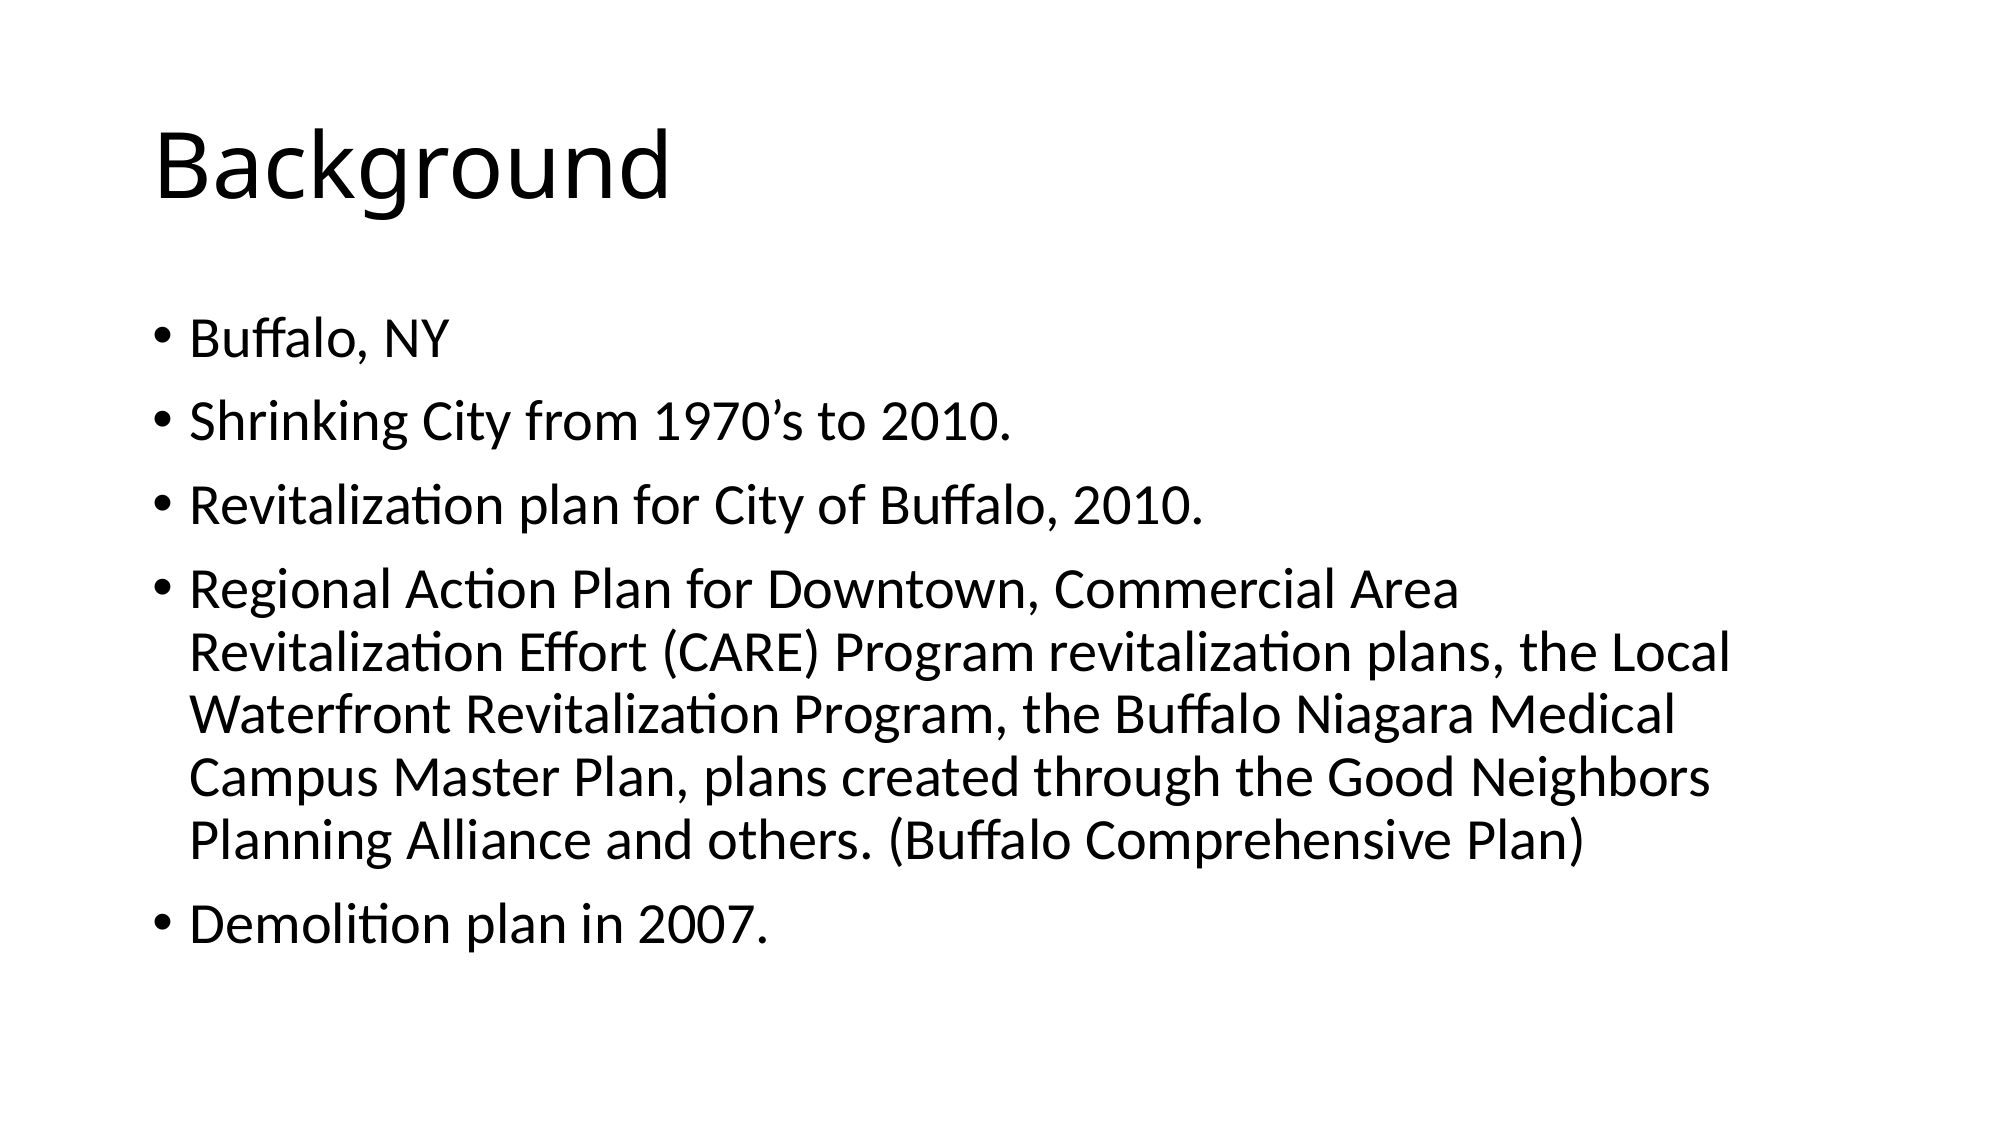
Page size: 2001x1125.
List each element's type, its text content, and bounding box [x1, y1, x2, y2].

title Background [137, 59, 1863, 278]
list Buffalo, NY Shrinking City from 1970’s to 2010. Revitalization plan for City of Buffalo, 2010. Regional Action Plan for Downtown, Commercial Area Revitalization Effort (CARE) Program revitalization plans, the Local Waterfront Revitalization Program, the Buffalo Niagara Medical Campus Master Plan, plans created through the Good Neighbors Planning Alliance and others. (Buffalo Comprehensive Plan) Demolition plan in 2007. [137, 299, 1863, 1014]
